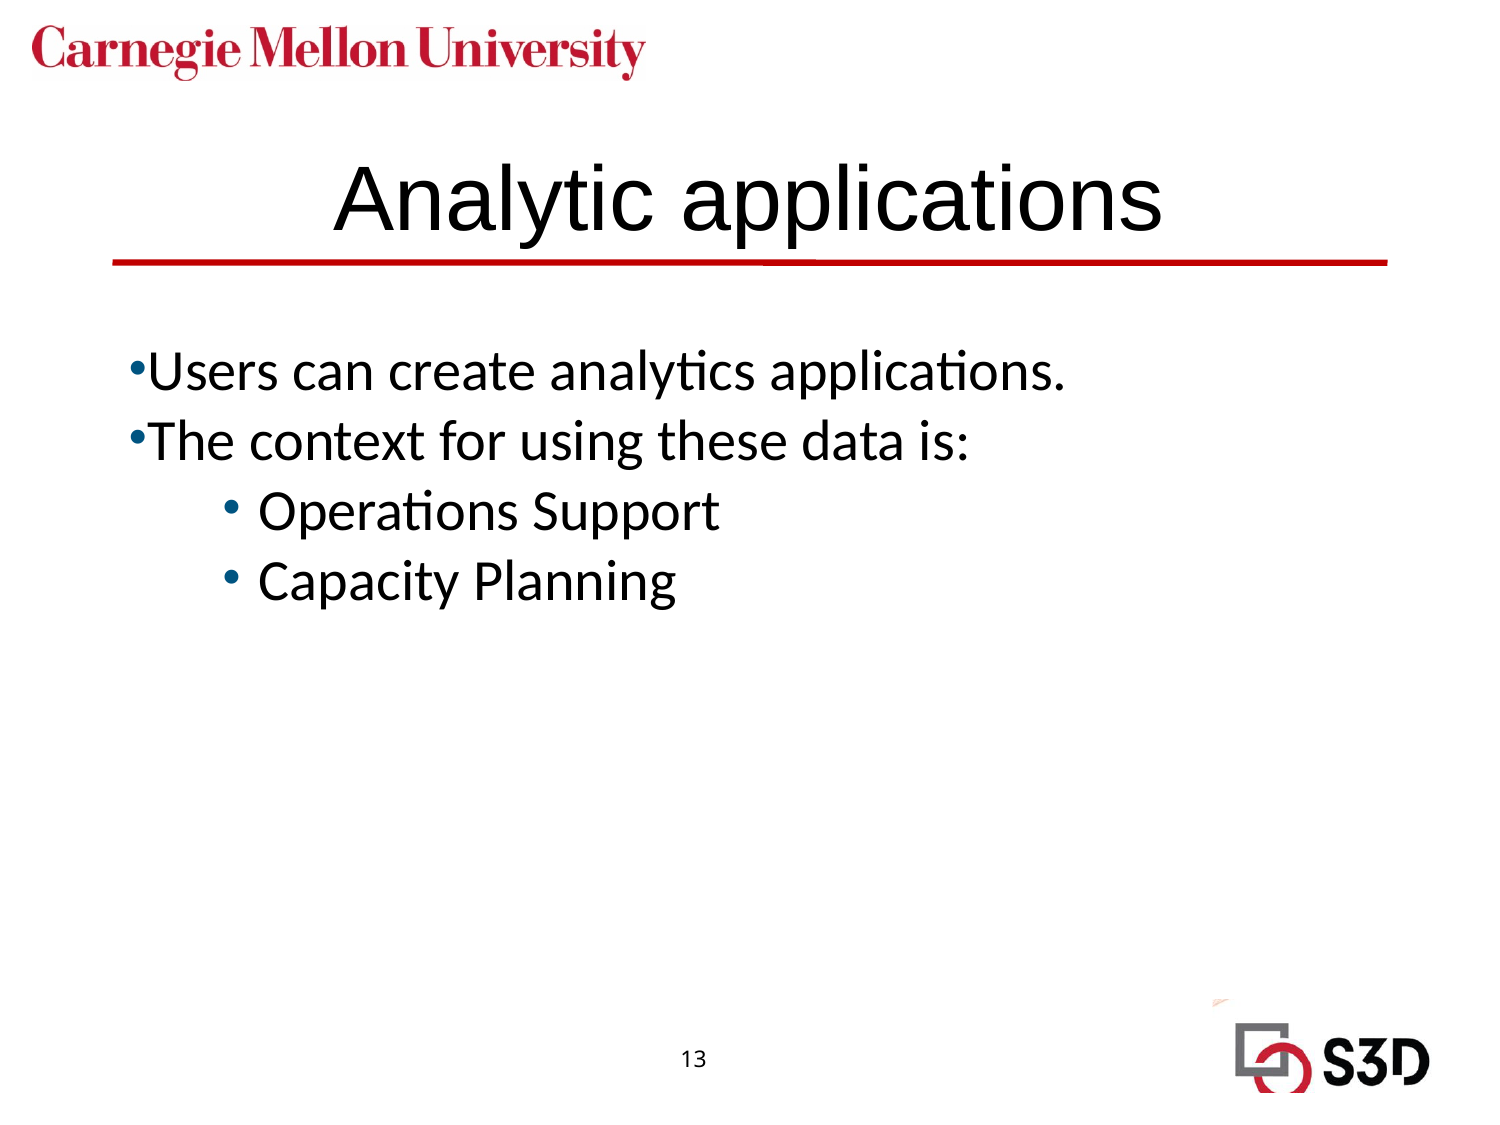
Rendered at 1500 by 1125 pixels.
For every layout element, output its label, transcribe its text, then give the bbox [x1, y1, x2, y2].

list Users can create analytics applications. The context for using these data is: Operations Support Capacity Planning [112, 324, 1388, 988]
title Analytic applications [112, 99, 1388, 288]
picture [32, 25, 646, 81]
